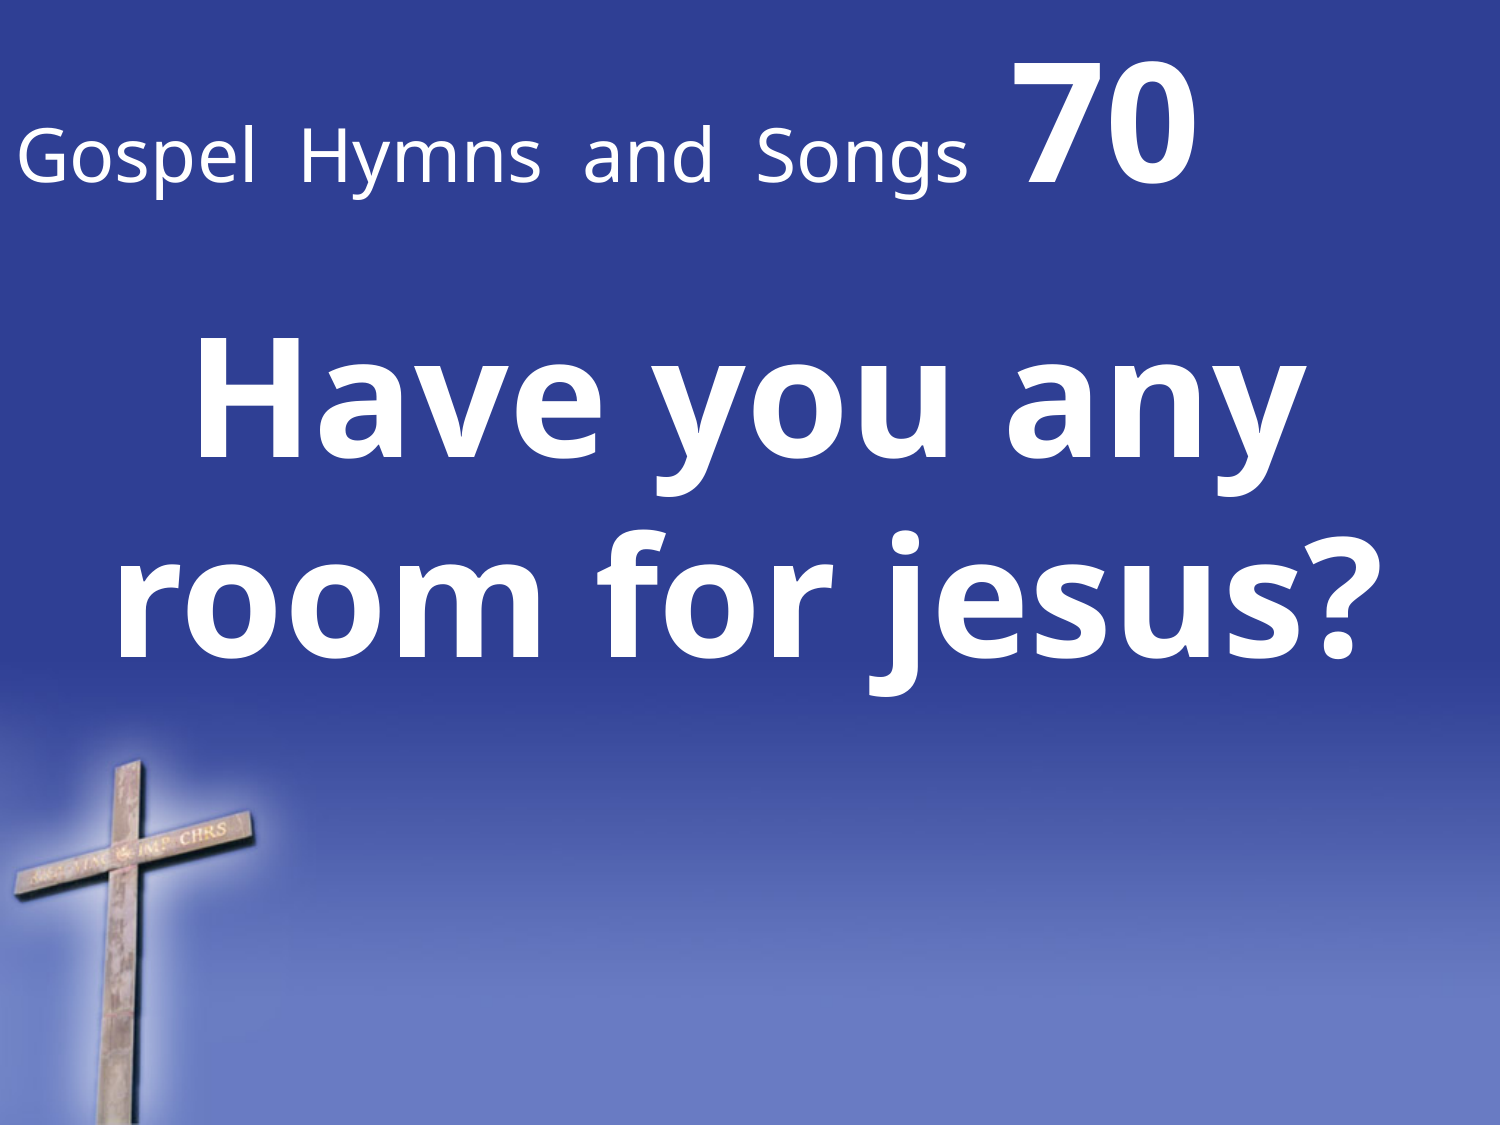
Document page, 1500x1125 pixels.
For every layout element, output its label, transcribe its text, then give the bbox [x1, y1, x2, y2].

list Have you any room for jesus? [0, 283, 1495, 1125]
title Gospel Hymns and Songs 70 [0, 0, 1450, 244]
picture [0, 0, 1500, 1125]
